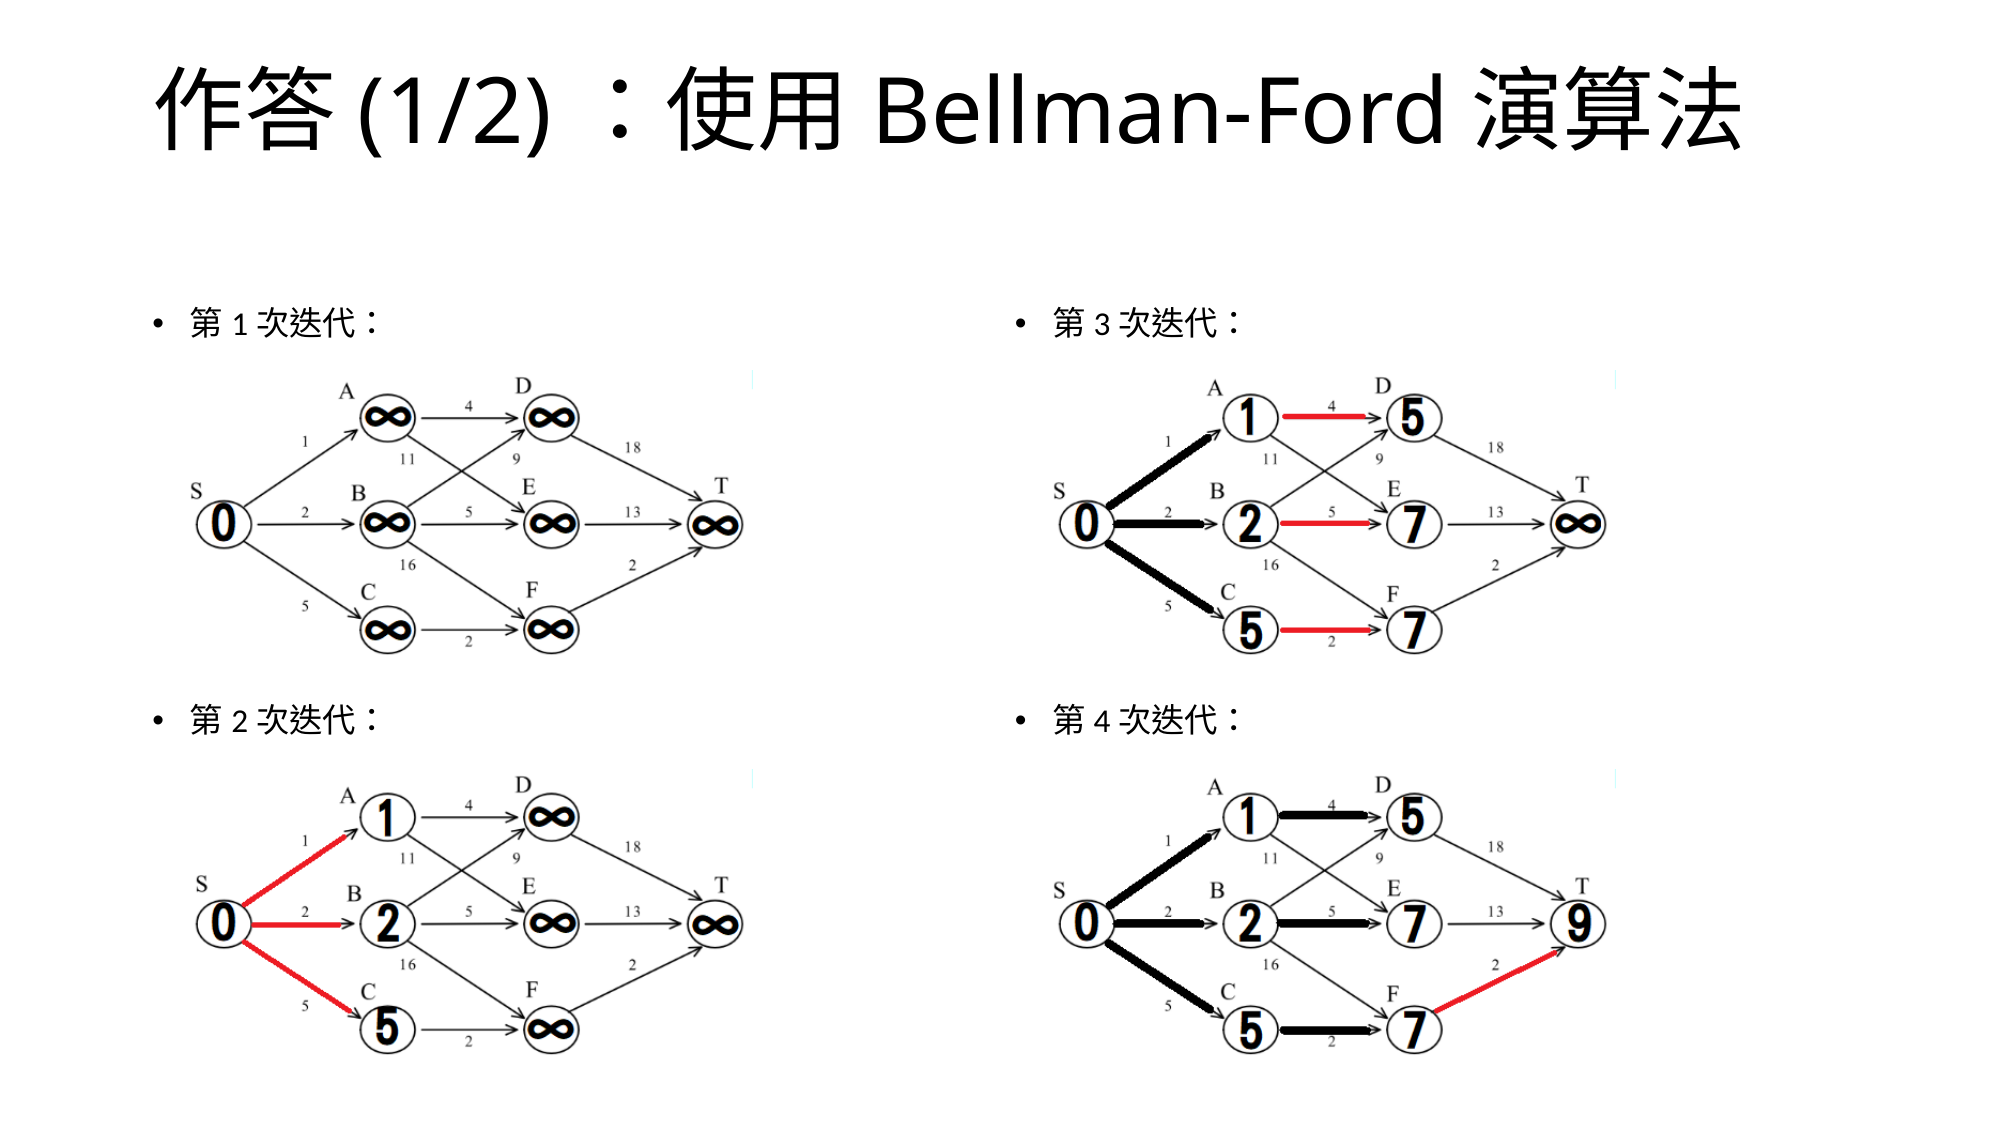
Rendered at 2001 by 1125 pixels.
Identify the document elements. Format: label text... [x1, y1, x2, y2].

text_box 第3次迭代： 第4次迭代： [999, 299, 1796, 1014]
picture [184, 769, 753, 1066]
title 作答(1/2)：使用Bellman-Ford演算法 [137, 59, 1863, 278]
list 第1次迭代： 第2次迭代： [137, 299, 933, 1014]
picture [1047, 370, 1616, 666]
picture [1047, 769, 1616, 1066]
picture [184, 370, 753, 666]
